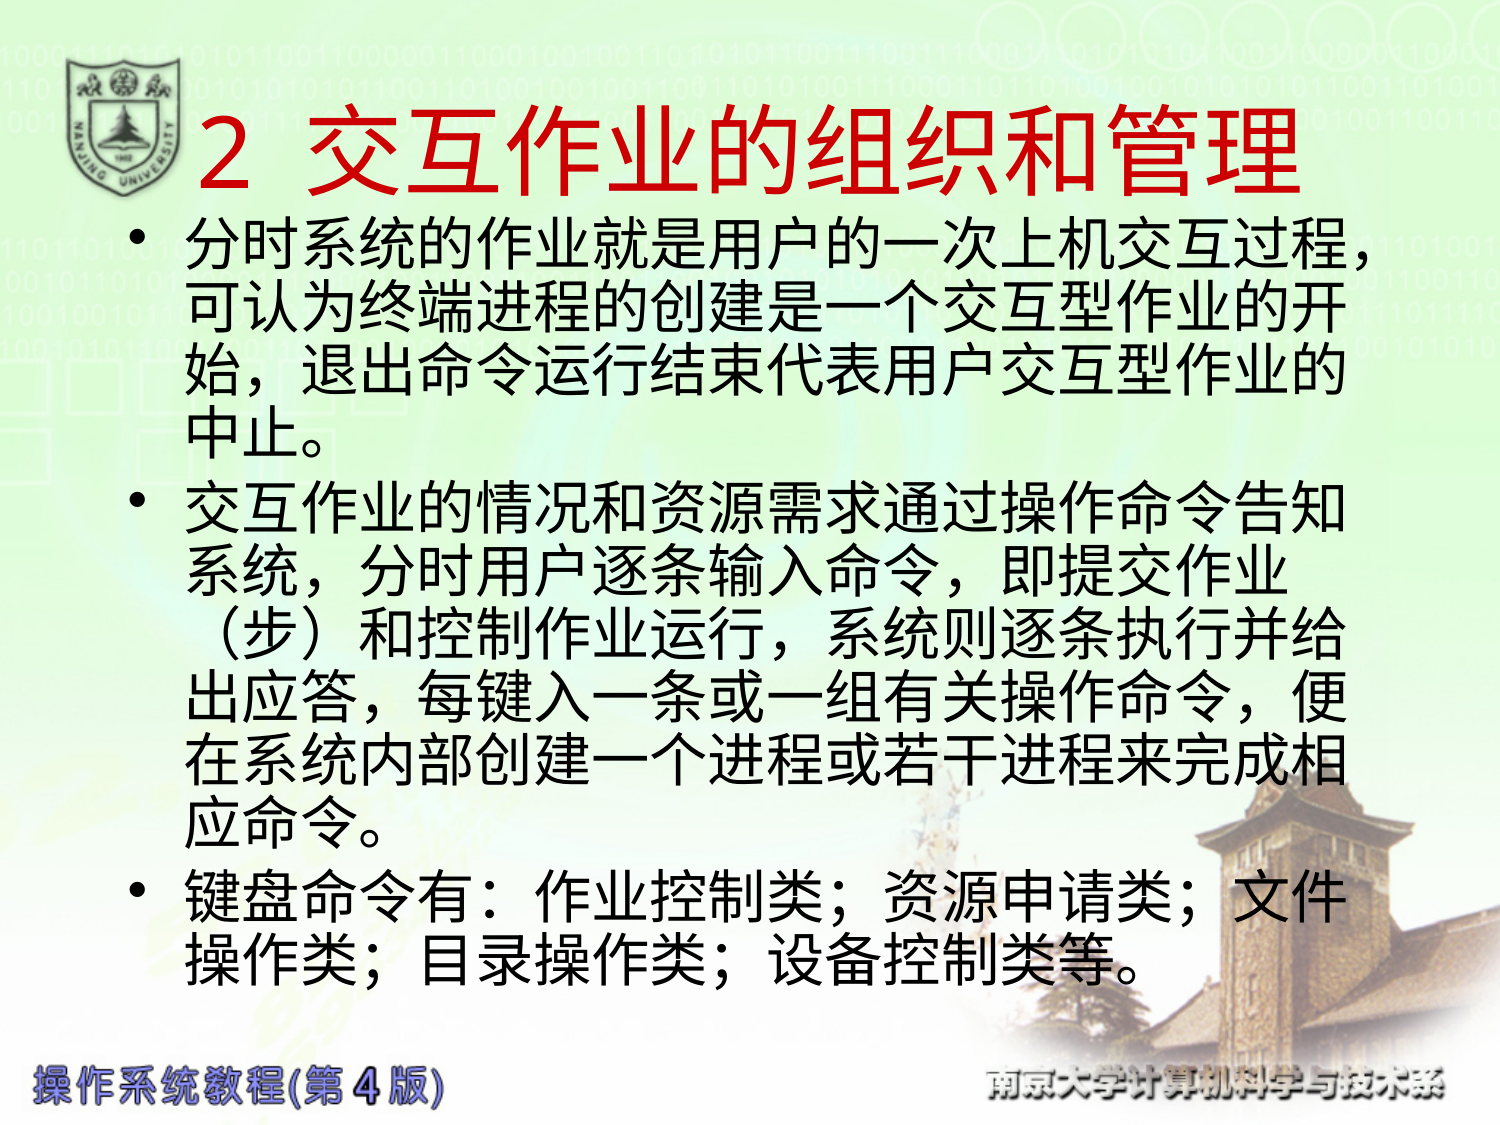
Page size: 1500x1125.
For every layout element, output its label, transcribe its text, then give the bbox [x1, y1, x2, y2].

picture [0, 0, 1500, 1125]
title 2 交互作业的组织和管理 [112, 54, 1388, 208]
list 分时系统的作业就是用户的一次上机交互过程，可认为终端进程的创建是一个交互型作业的开始，退出命令运行结束代表用户交互型作业的中止。 交互作业的情况和资源需求通过操作命令告知系统，分时用户逐条输入命令，即提交作业（步）和控制作业运行，系统则逐条执行并给出应答，每键入一条或一组有关操作命令，便在系统内部创建一个进程或若干进程来完成相应命令。 键盘命令有：作业控制类；资源申请类；文件操作类；目录操作类；设备控制类等。 [112, 208, 1388, 1071]
